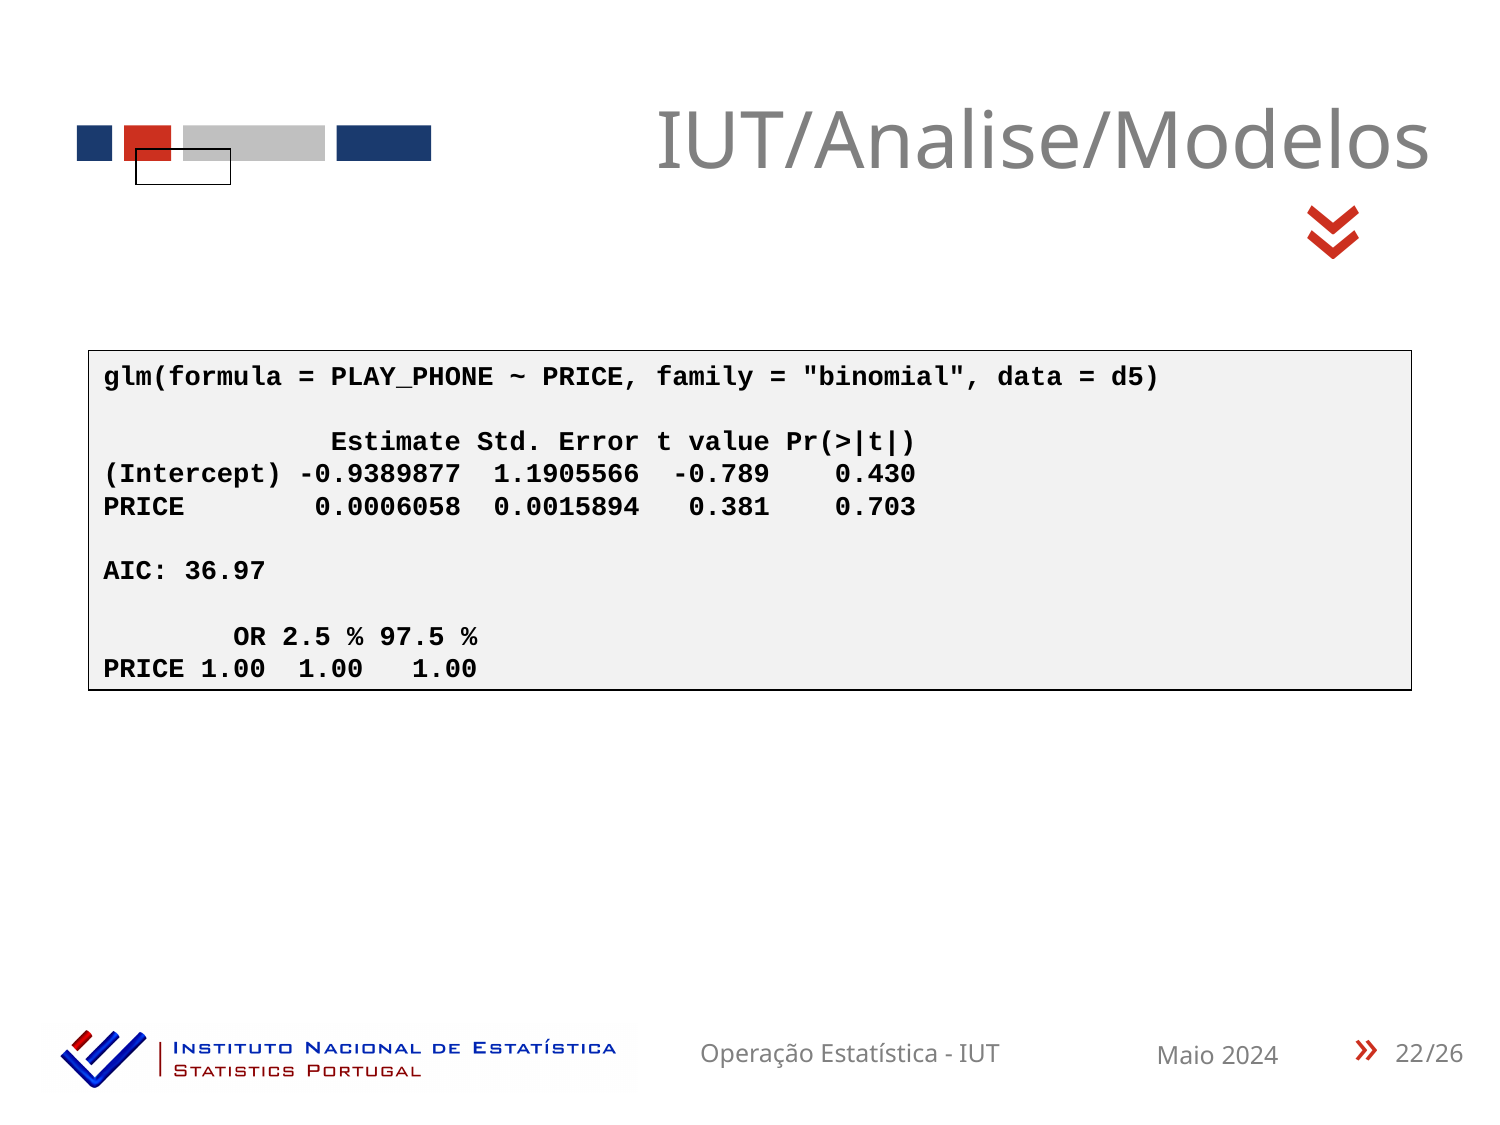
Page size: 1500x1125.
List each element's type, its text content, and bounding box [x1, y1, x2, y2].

picture [41, 1023, 638, 1093]
text_box glm(formula = PLAY_PHONE ~ PRICE, family = "binomial", data = d5) Estimate Std. Error t value Pr(>|t|) (Intercept) -0.9389877 1.1905566 -0.789 0.430 PRICE 0.0006058 0.0015894 0.381 0.703 AIC: 36.97 OR 2.5 % 97.5 % PRICE 1.00 1.00 1.00 [88, 350, 1412, 691]
text_box 22 [1380, 1029, 1447, 1075]
text_box « [1234, 207, 1400, 280]
text_box IUT/Analise/Modelos [454, 66, 1447, 207]
